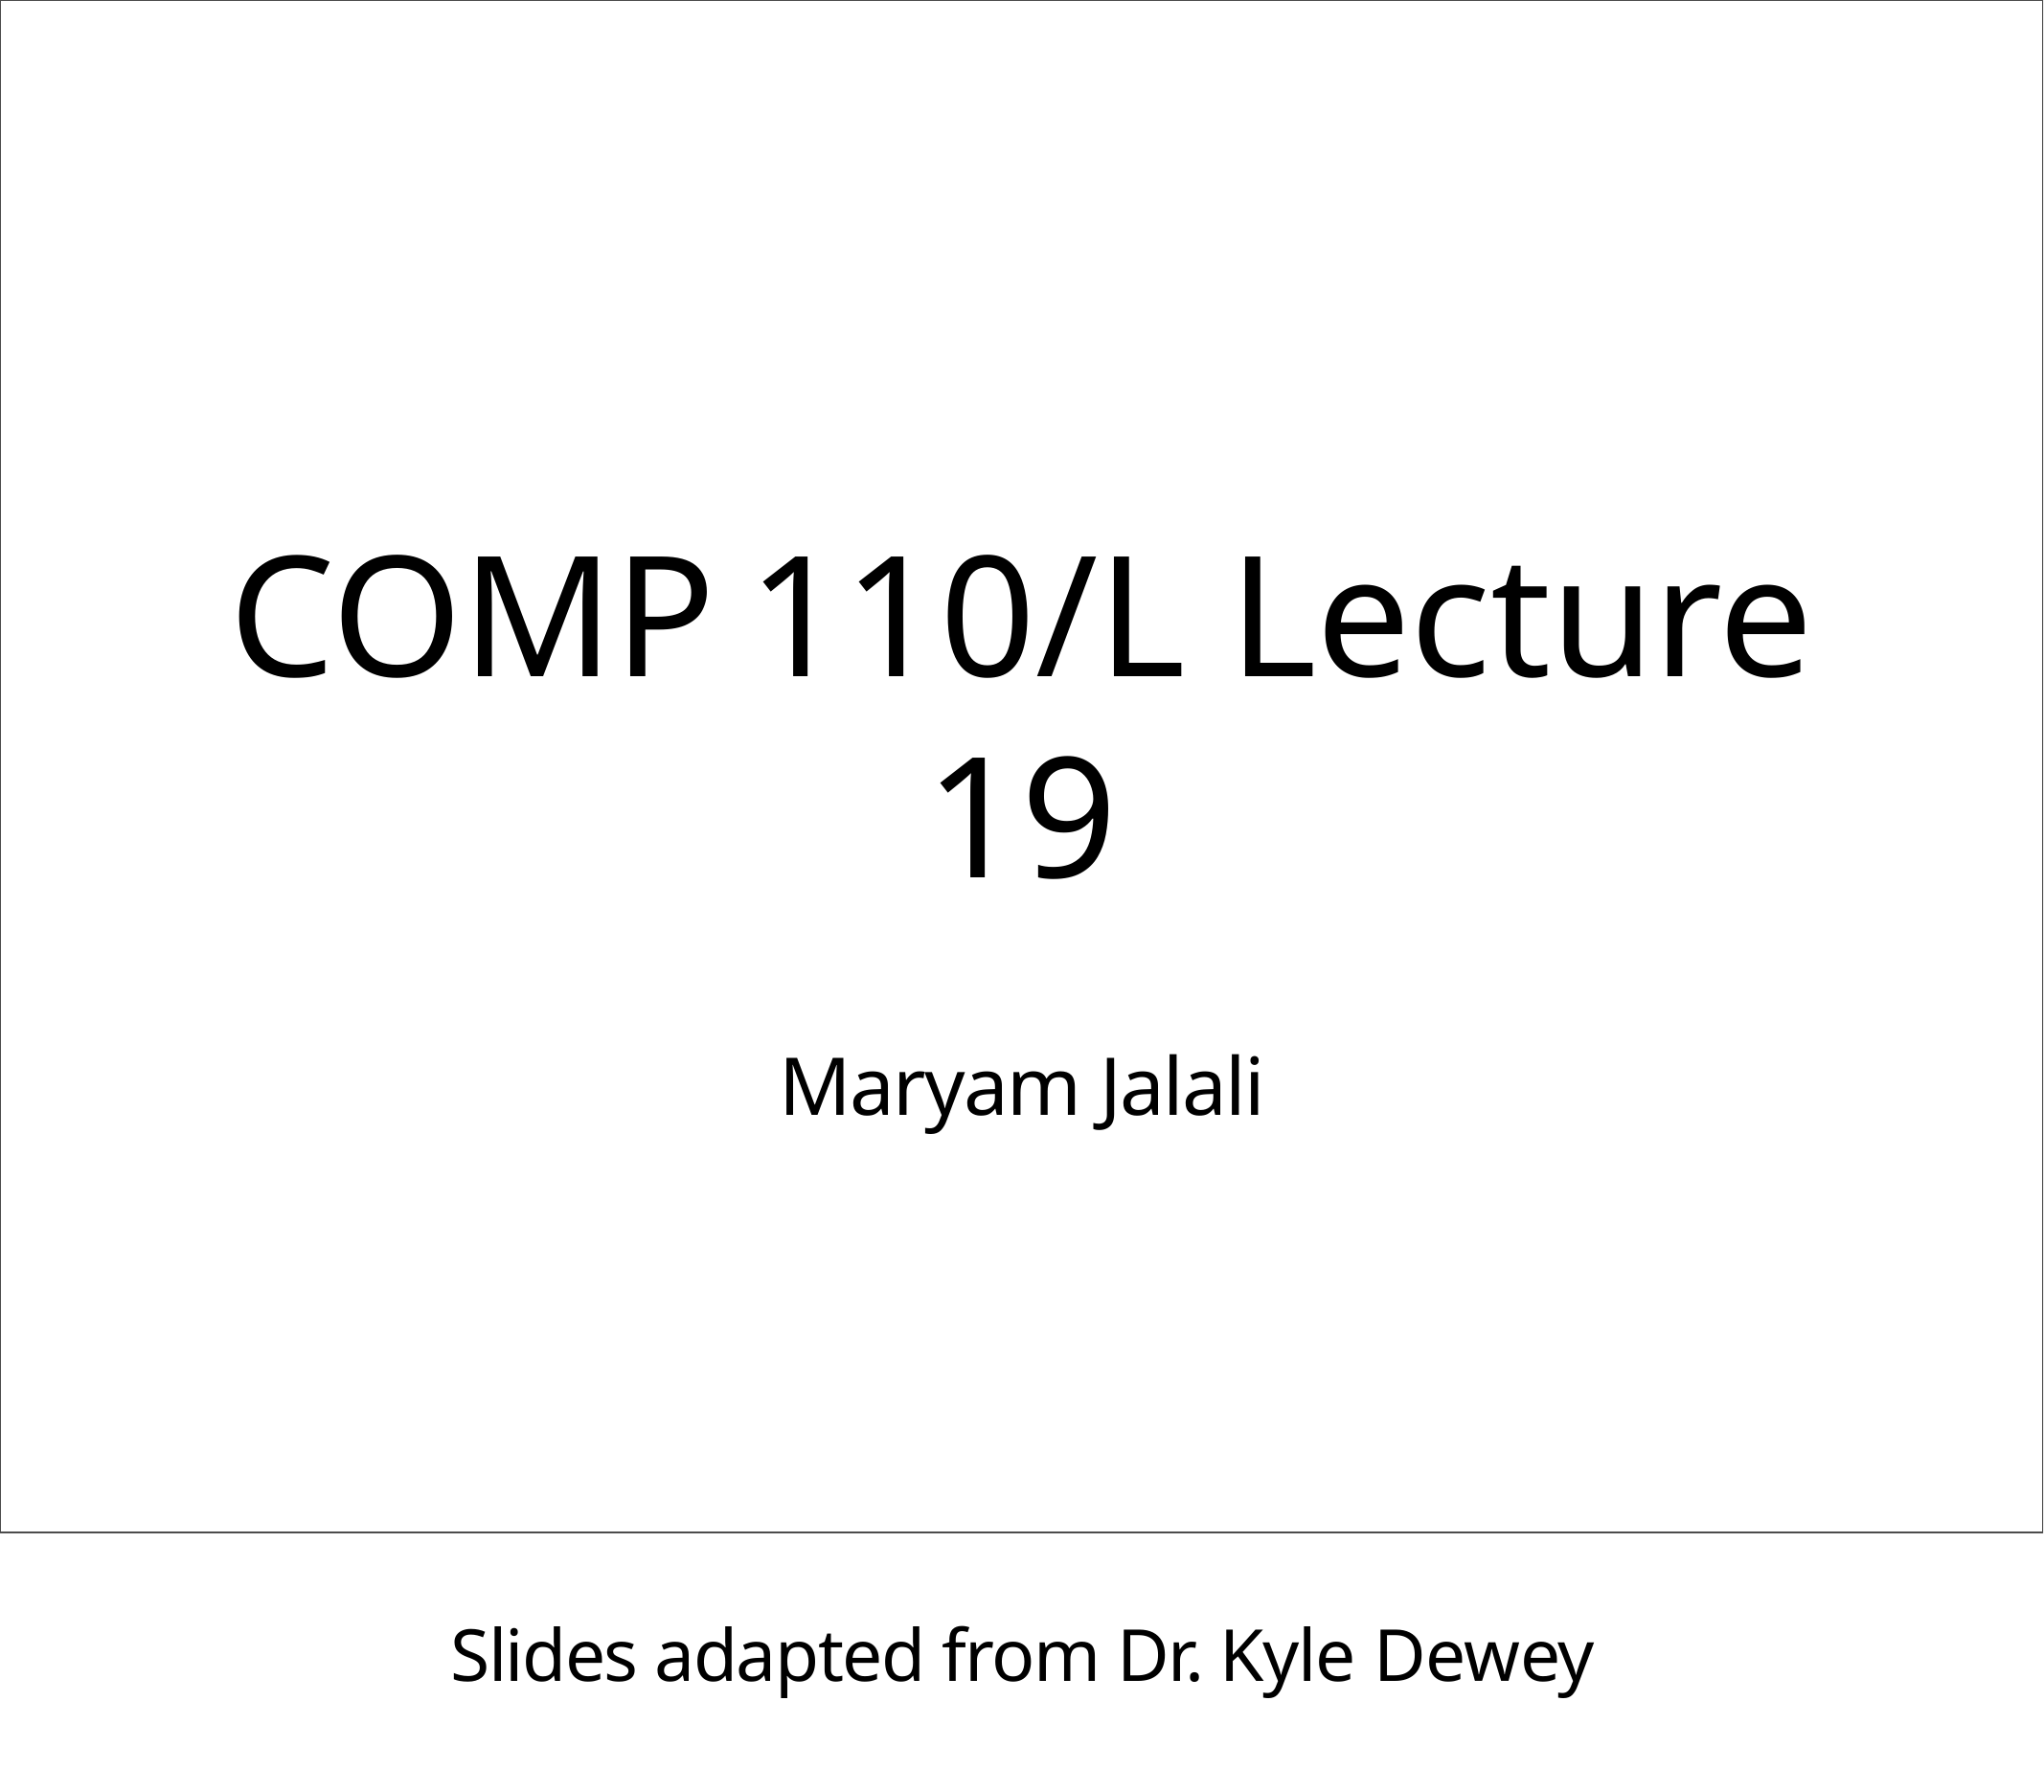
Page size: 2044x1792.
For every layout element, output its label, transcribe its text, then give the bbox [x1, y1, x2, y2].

title COMP 110/L Lecture 19 Maryam Jalali Slides adapted from Dr. Kyle Dewey [179, 1532, 1864, 1696]
text_box [0, 0, 2044, 1532]
